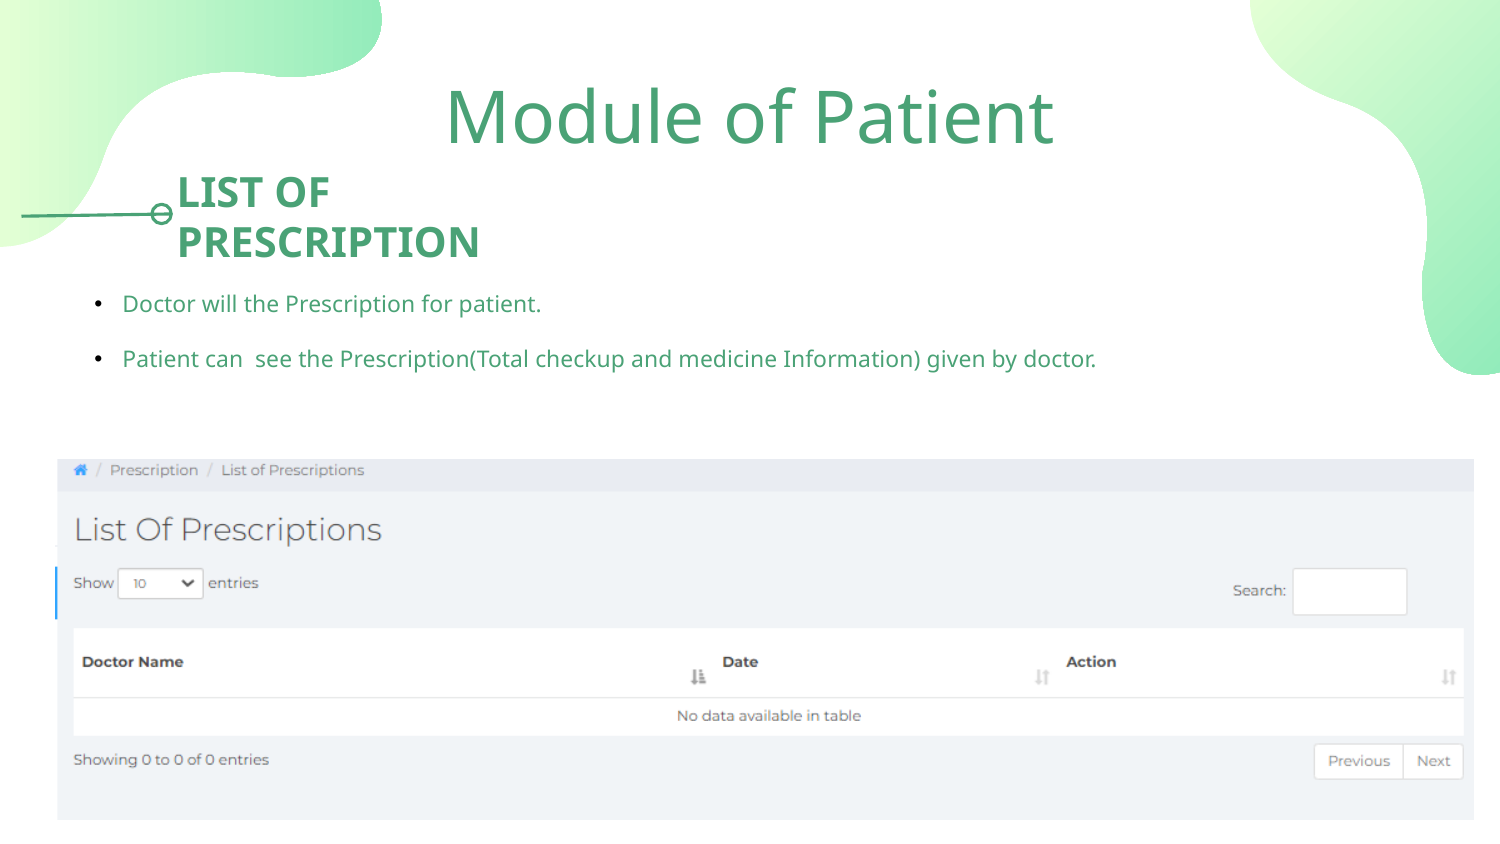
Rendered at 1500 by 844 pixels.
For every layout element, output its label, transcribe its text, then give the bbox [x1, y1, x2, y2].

text_box Doctor will the Prescription for patient. Patient can see the Prescription(Total checkup and medicine Information) given by doctor. [79, 282, 1348, 407]
title Module of Patient [118, 88, 1382, 142]
subtitle List of Prescription [161, 178, 587, 254]
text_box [21, 213, 172, 217]
picture [55, 459, 1474, 821]
text_box [152, 204, 172, 213]
